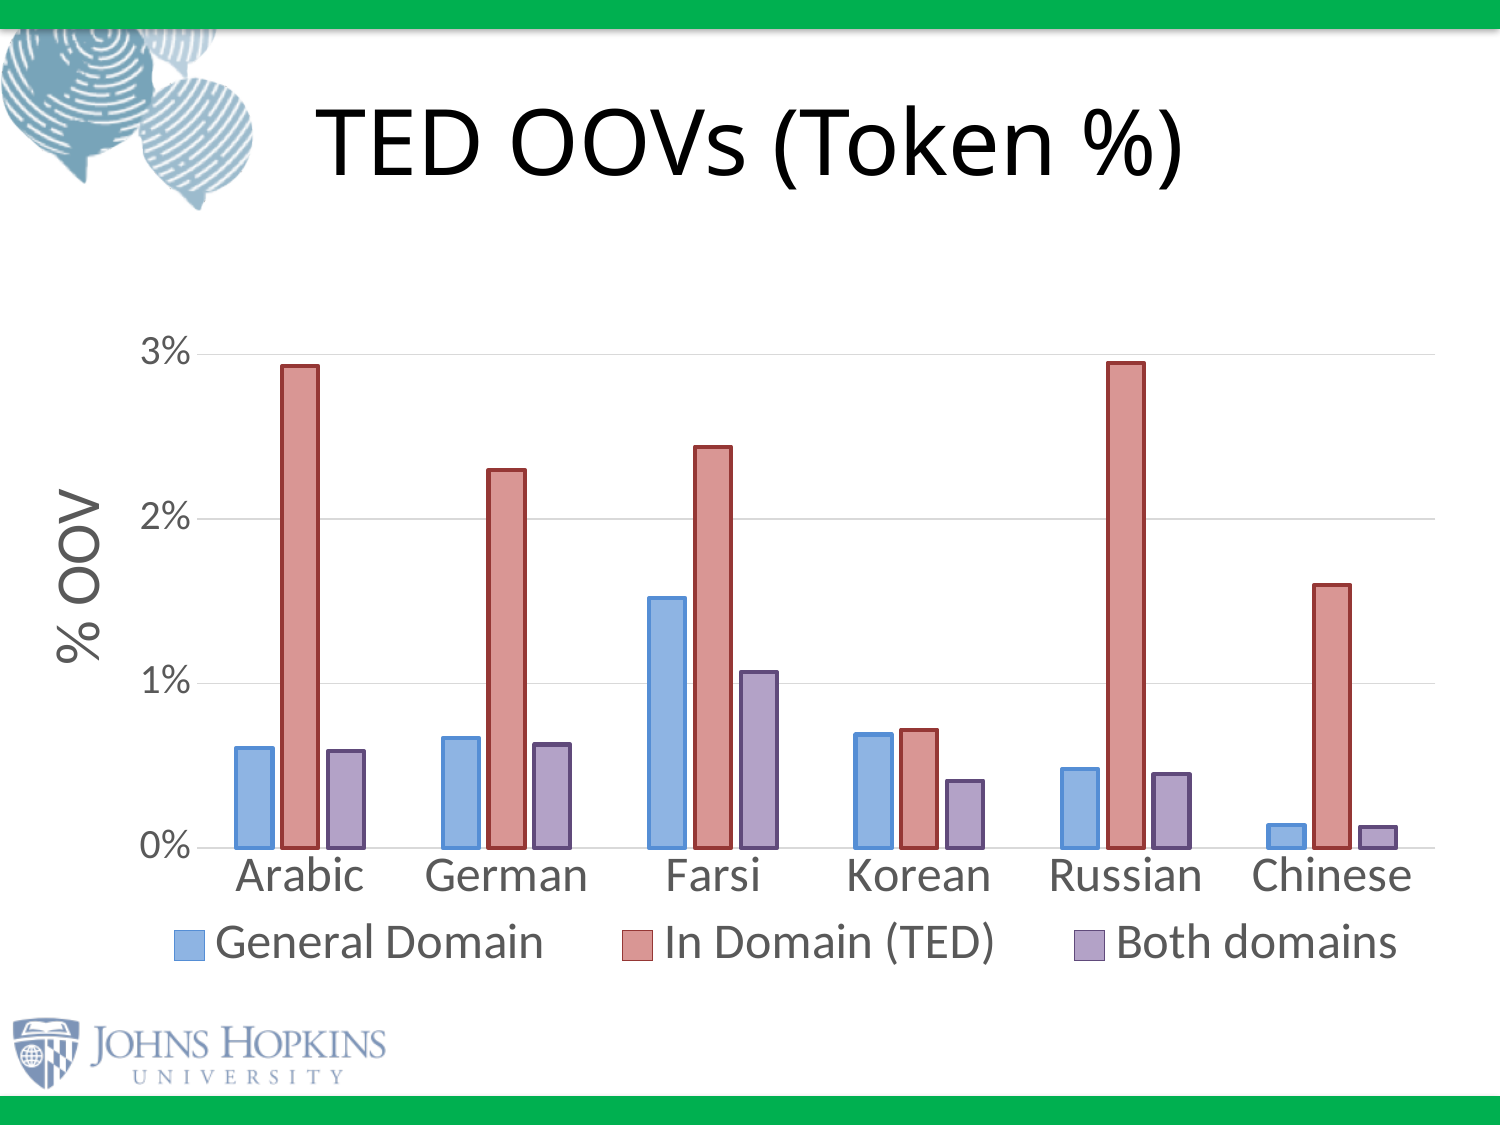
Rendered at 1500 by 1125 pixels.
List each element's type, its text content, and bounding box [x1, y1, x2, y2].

text_box % OOV [29, 343, 107, 681]
chart [112, 257, 1463, 1001]
title TED OOVs (Token %) [75, 45, 1425, 233]
picture [0, 29, 275, 225]
